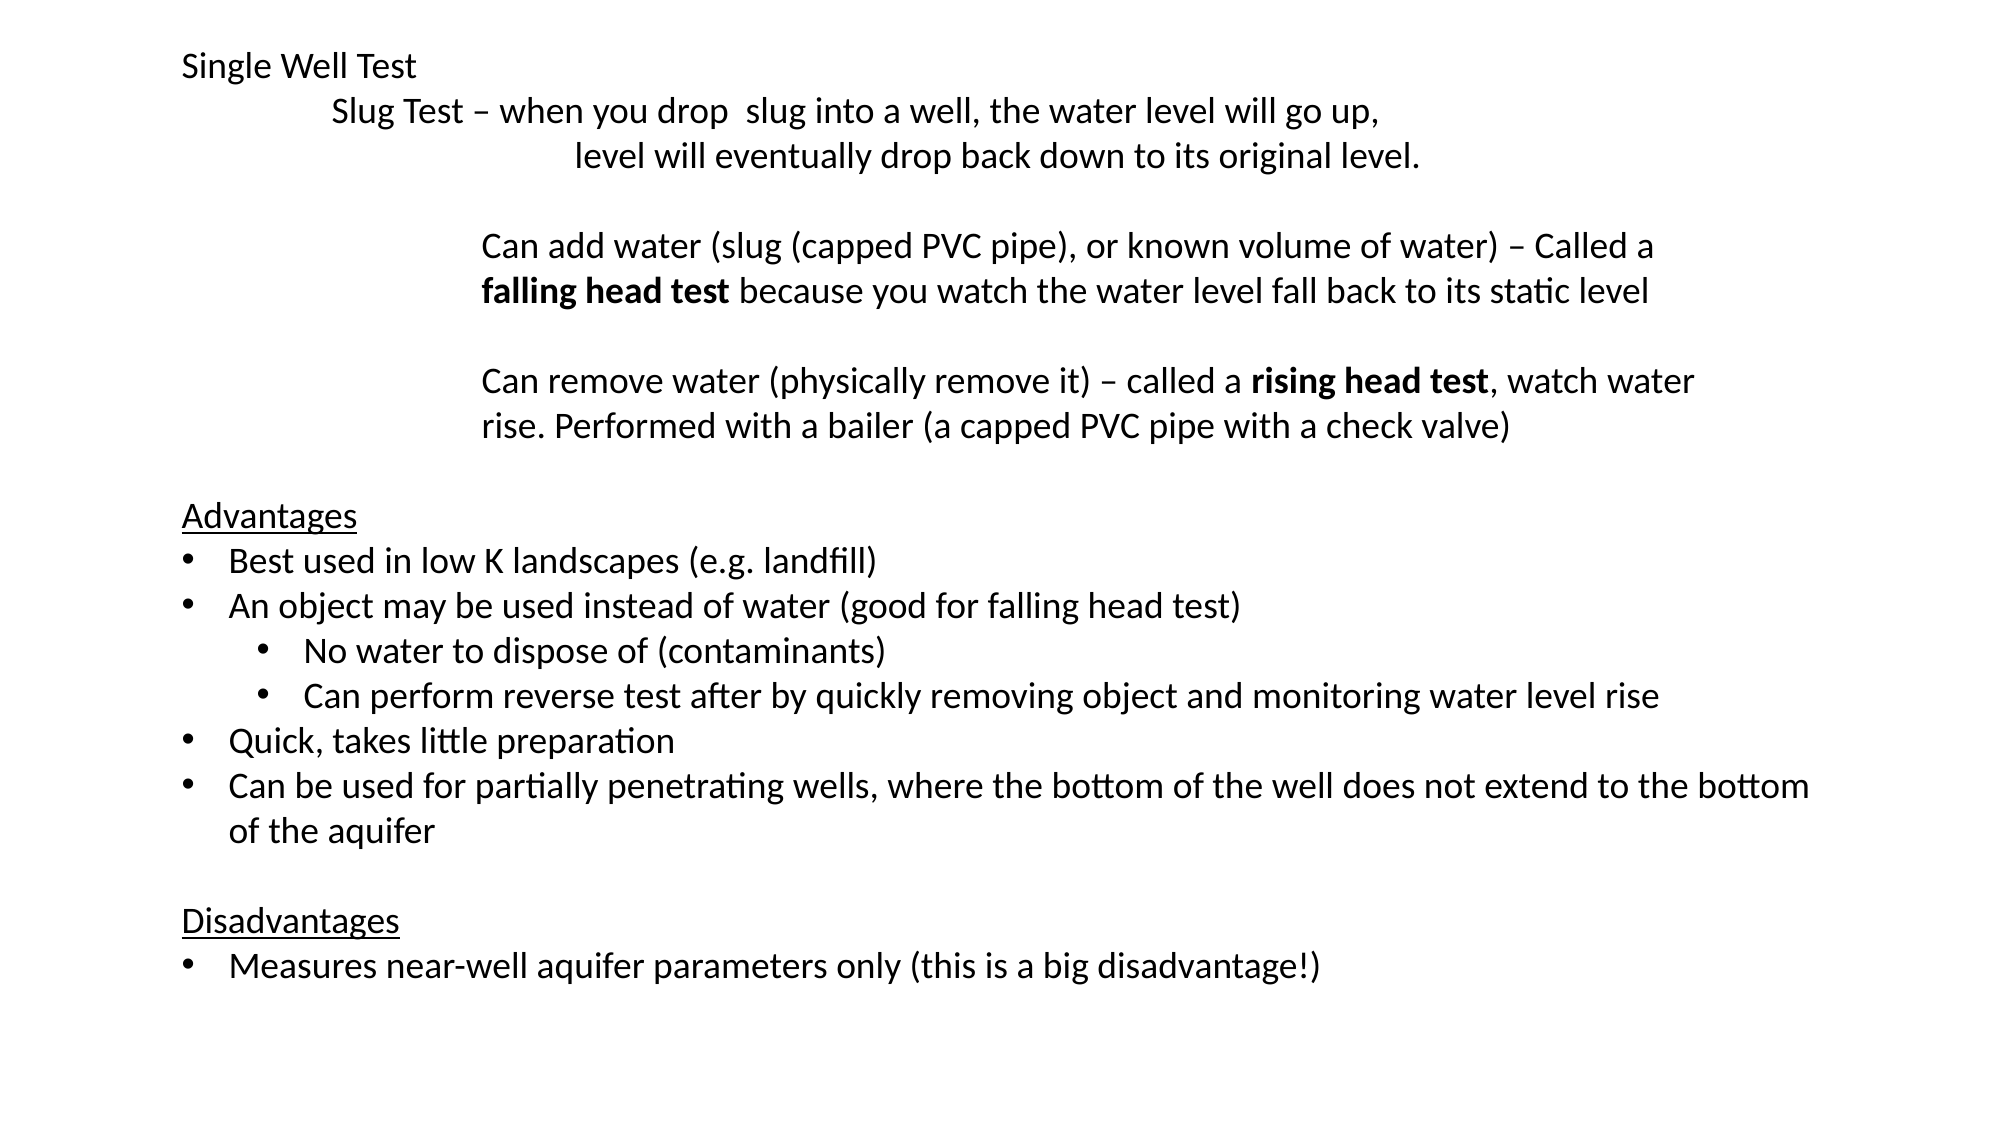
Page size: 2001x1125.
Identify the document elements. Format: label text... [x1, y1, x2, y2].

text_box Single Well Test Slug Test – when you drop slug into a well, the water level will go up, level will eventually drop back down to its original level. Can add water (slug (capped PVC pipe), or known volume of water) – Called a falling head test because you watch the water level fall back to its static level Can remove water (physically remove it) – called a rising head test, watch water rise. Performed with a bailer (a capped PVC pipe with a check valve) Advantages Best used in low K landscapes (e.g. landfill) An object may be used instead of water (good for falling head test) No water to dispose of (contaminants) Can perform reverse test after by quickly removing object and monitoring water level rise Quick, takes little preparation Can be used for partially penetrating wells, where the bottom of the well does not extend to the bottom of the aquifer Disadvantages Measures near-well aquifer parameters only (this is a big disadvantage!) [166, 34, 1837, 1125]
